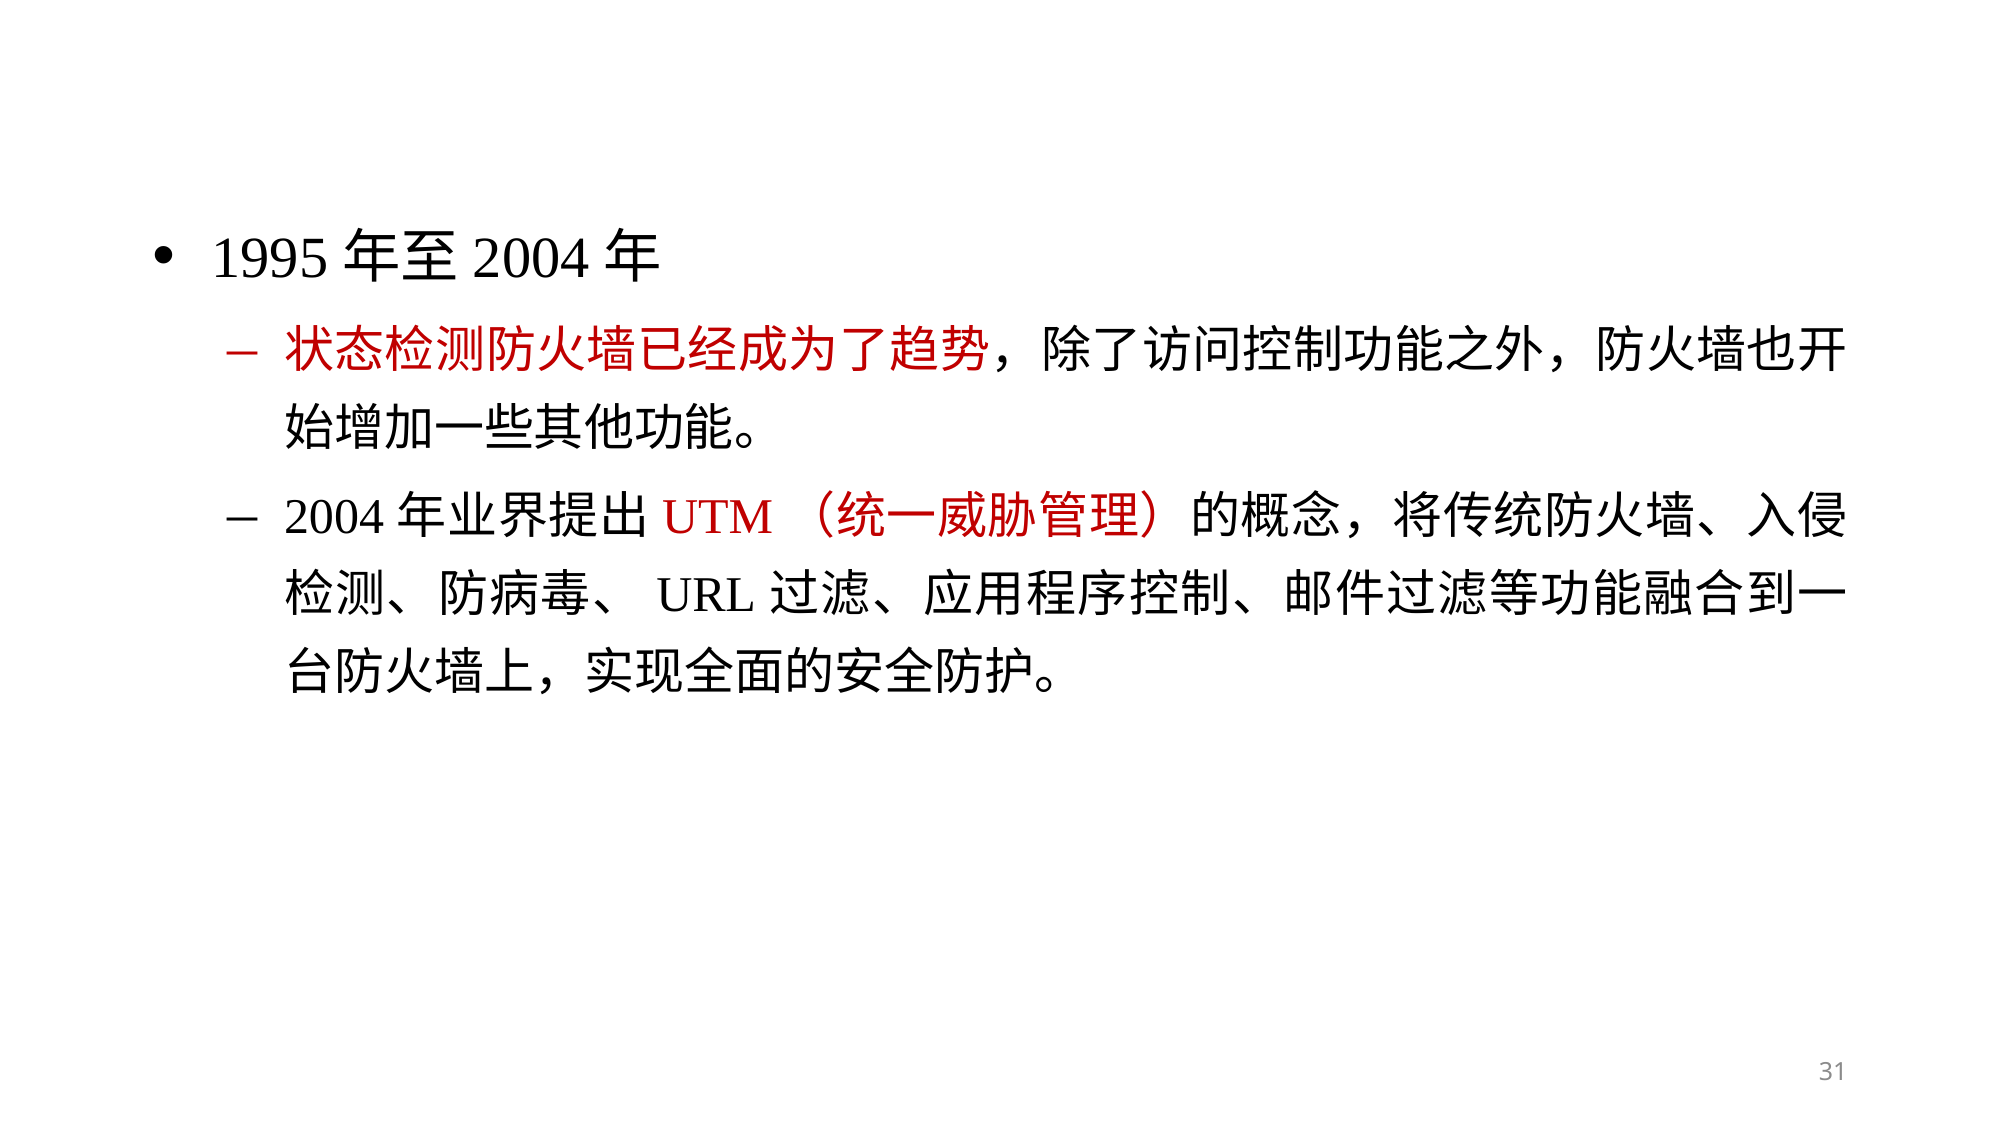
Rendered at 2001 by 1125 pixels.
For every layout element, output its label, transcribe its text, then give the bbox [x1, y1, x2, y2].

list 1995年至2004年 状态检测防火墙已经成为了趋势，除了访问控制功能之外，防火墙也开始增加一些其他功能。 2004年业界提出UTM（统一威胁管理）的概念，将传统防火墙、入侵检测、防病毒、URL过滤、应用程序控制、邮件过滤等功能融合到一台防火墙上，实现全面的安全防护。 [137, 190, 1863, 1015]
slide_number 31 [1412, 1042, 1863, 1103]
